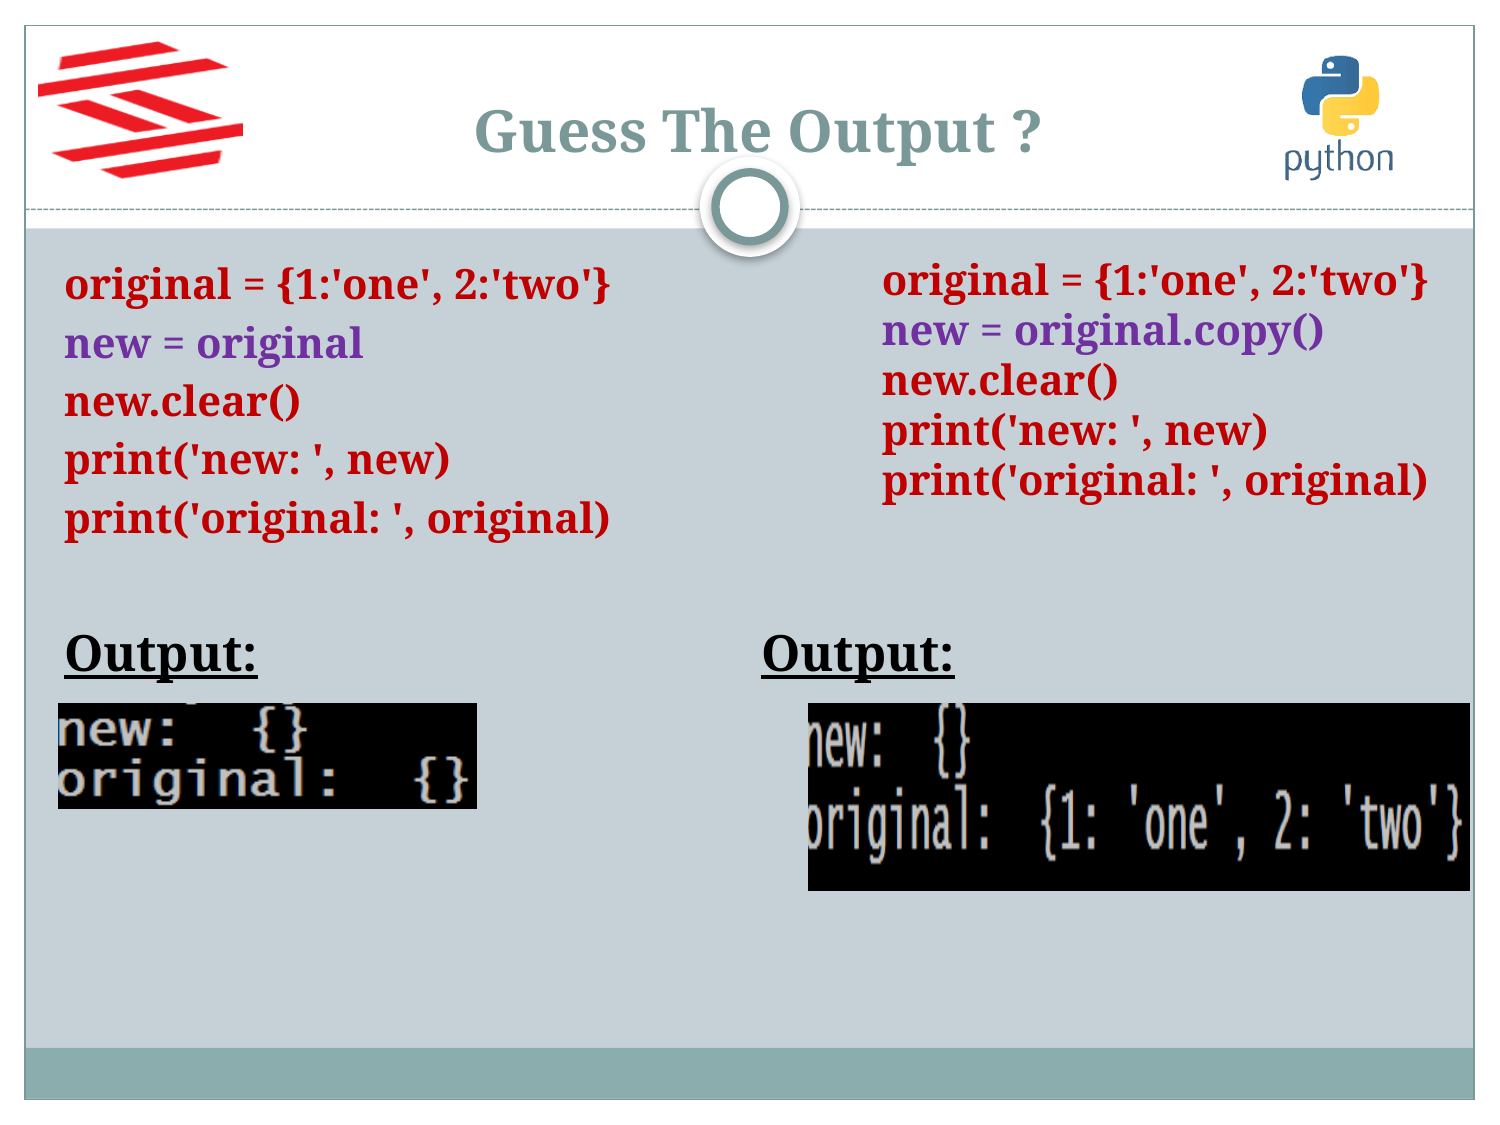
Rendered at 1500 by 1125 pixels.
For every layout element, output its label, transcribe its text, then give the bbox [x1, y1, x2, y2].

picture [808, 702, 1470, 891]
picture [58, 702, 478, 809]
list original = {1:'one', 2:'two'} new = original new.clear() print('new: ', new) print('original: ', original) Output: Output: [49, 250, 1445, 1047]
title Guess The Output ? [248, 46, 1459, 172]
text_box original = {1:'one', 2:'two'} new = original.copy() new.clear() print('new: ', new) print('original: ', original) [867, 246, 1470, 511]
picture [37, 40, 243, 185]
picture [1206, 53, 1471, 186]
